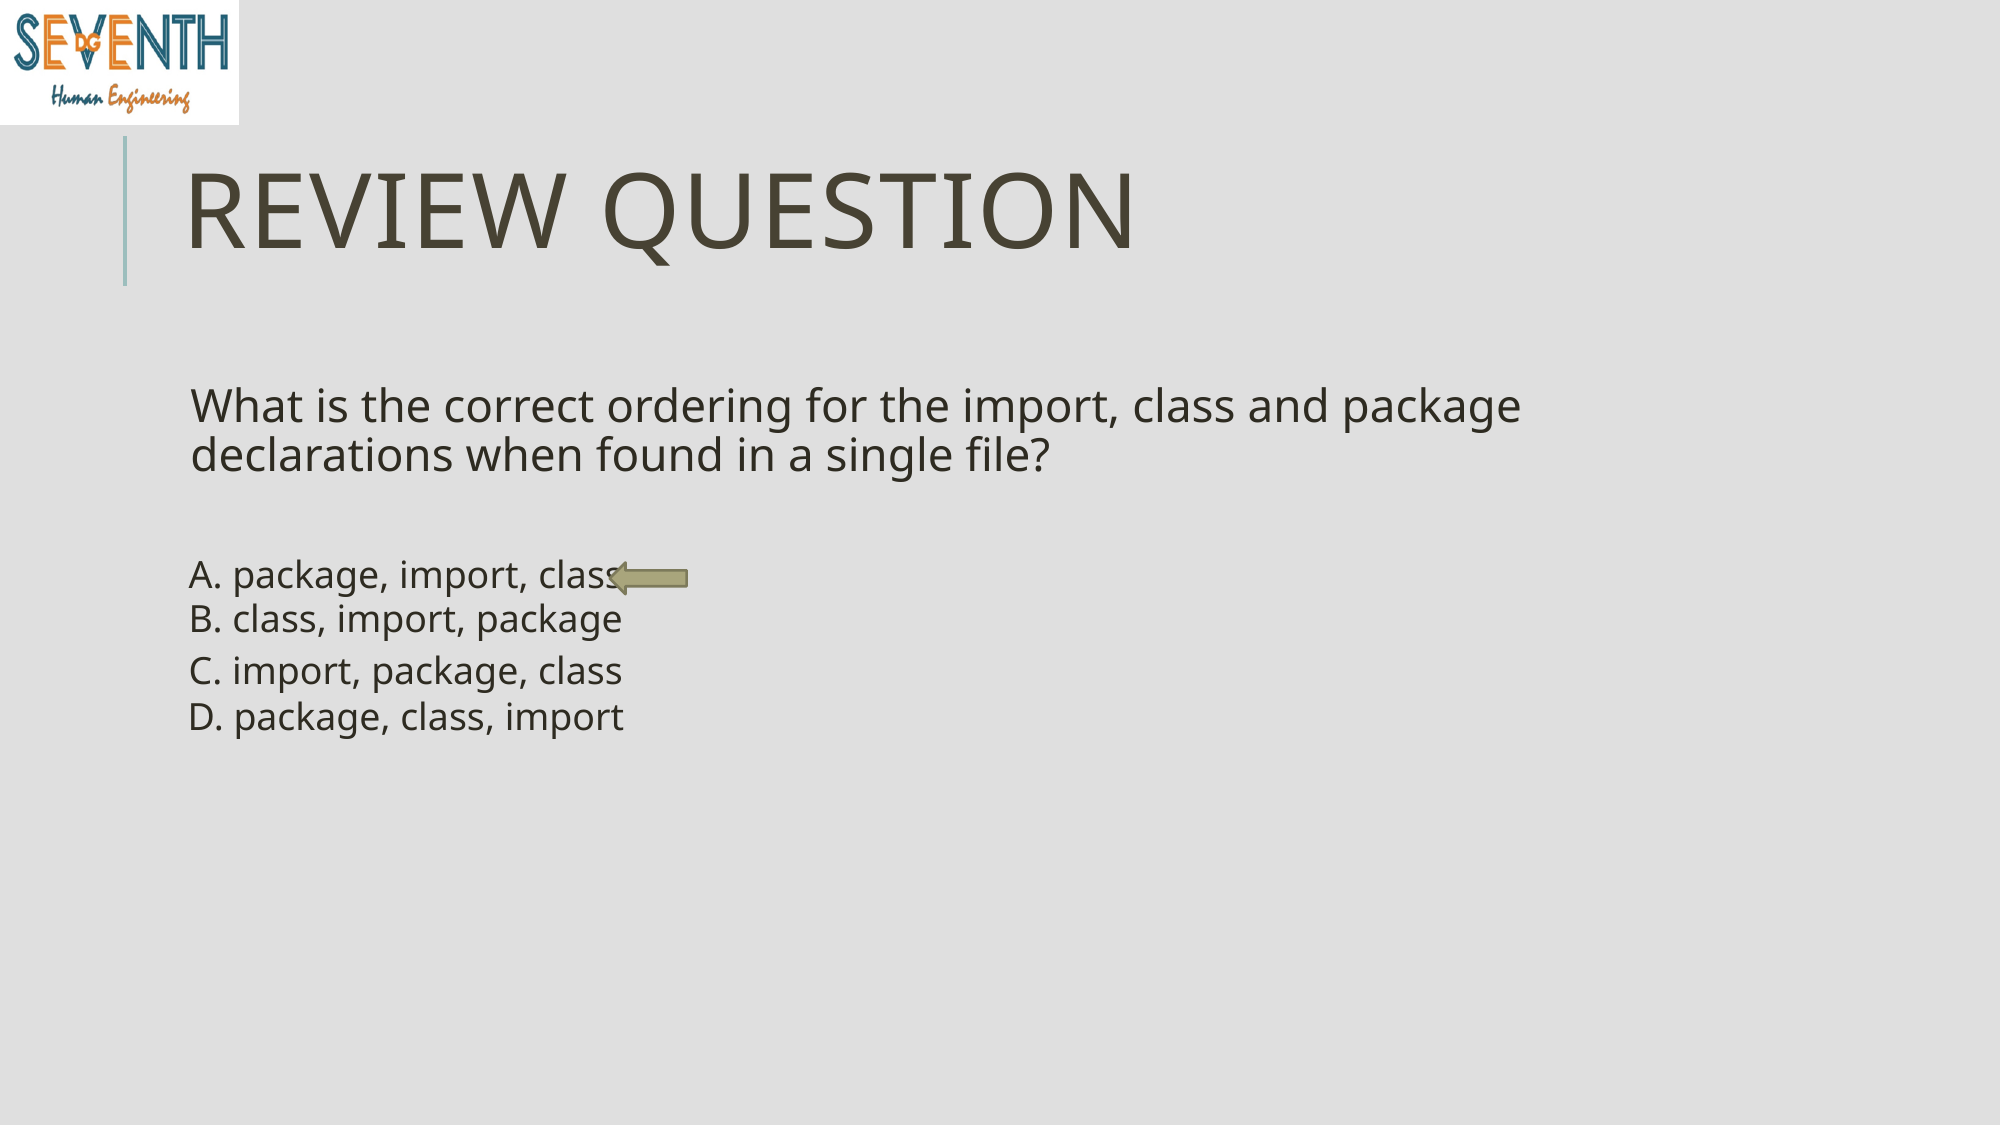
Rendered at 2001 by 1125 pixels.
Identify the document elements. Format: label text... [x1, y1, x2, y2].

text_box D. package, class, import [172, 686, 640, 746]
text_box C. import, package, class [173, 640, 638, 686]
list What is the correct ordering for the import, class and package declarations when found in a single file? [168, 375, 1763, 1035]
picture [0, 0, 239, 125]
text_box B. class, import, package [173, 587, 639, 648]
title Review Question [168, 96, 1763, 342]
text_box [608, 561, 688, 596]
text_box A. package, import, class [173, 543, 639, 587]
